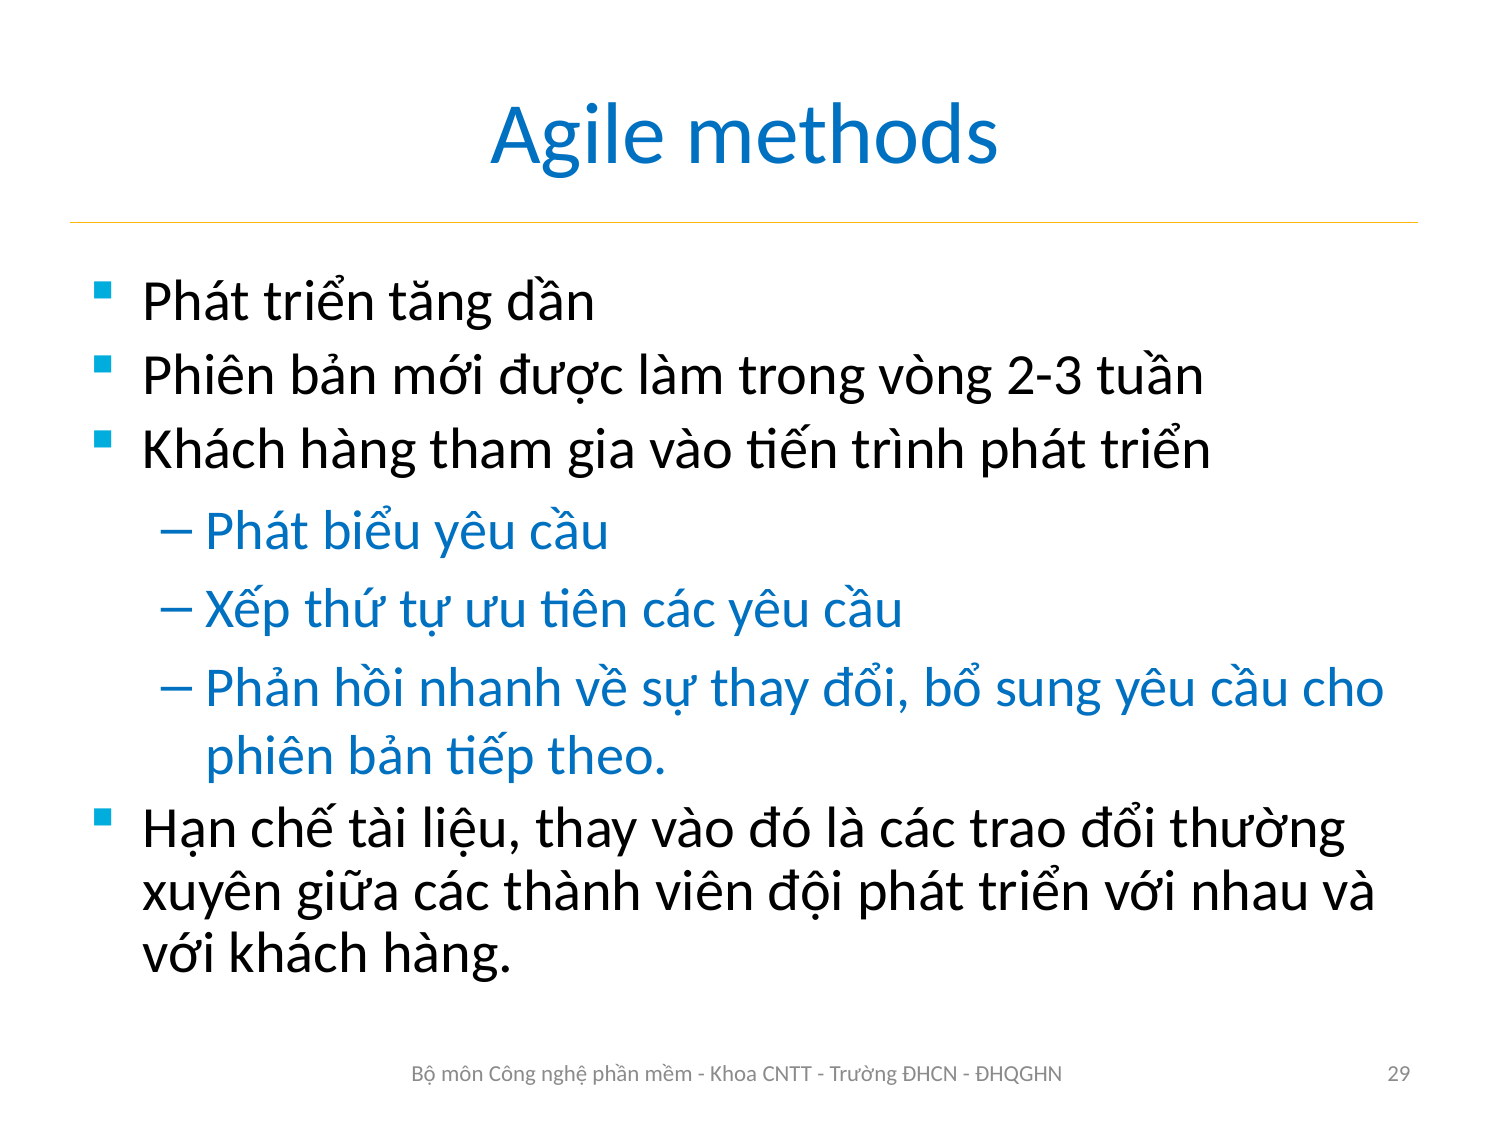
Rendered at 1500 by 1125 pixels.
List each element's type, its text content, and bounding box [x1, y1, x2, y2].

slide_number 29 [1100, 1042, 1425, 1103]
title Agile methods [70, 34, 1421, 223]
list Phát triển tăng dần Phiên bản mới được làm trong vòng 2-3 tuần Khách hàng tham gia vào tiến trình phát triển Phát biểu yêu cầu Xếp thứ tự ưu tiên các yêu cầu Phản hồi nhanh về sự thay đổi, bổ sung yêu cầu cho phiên bản tiếp theo. Hạn chế tài liệu, thay vào đó là các trao đổi thường xuyên giữa các thành viên đội phát triển với nhau và với khách hàng. [74, 262, 1426, 1006]
footer Bộ môn Công nghệ phần mềm - Khoa CNTT - Trường ĐHCN - ĐHQGHN [375, 1042, 1100, 1103]
